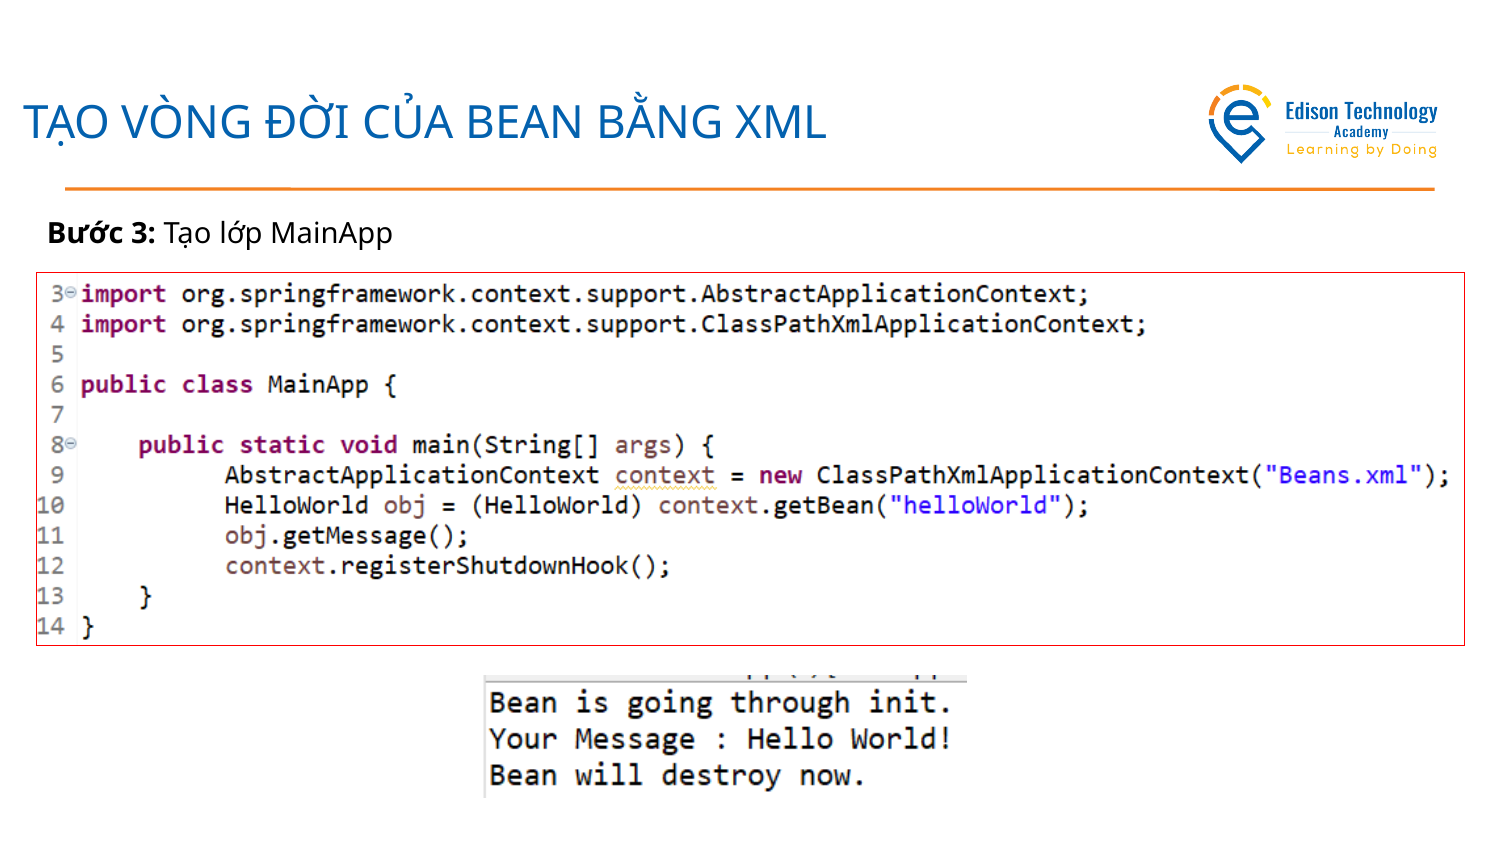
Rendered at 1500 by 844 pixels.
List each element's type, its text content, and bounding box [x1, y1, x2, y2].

picture [35, 272, 1466, 646]
picture [483, 675, 967, 798]
picture [1147, 83, 1500, 167]
title TẠO VÒNG ĐỜI CỦA BEAN BẰNG XML [8, 74, 1338, 163]
text_box Bước 3: Tạo lớp MainApp [32, 206, 409, 257]
